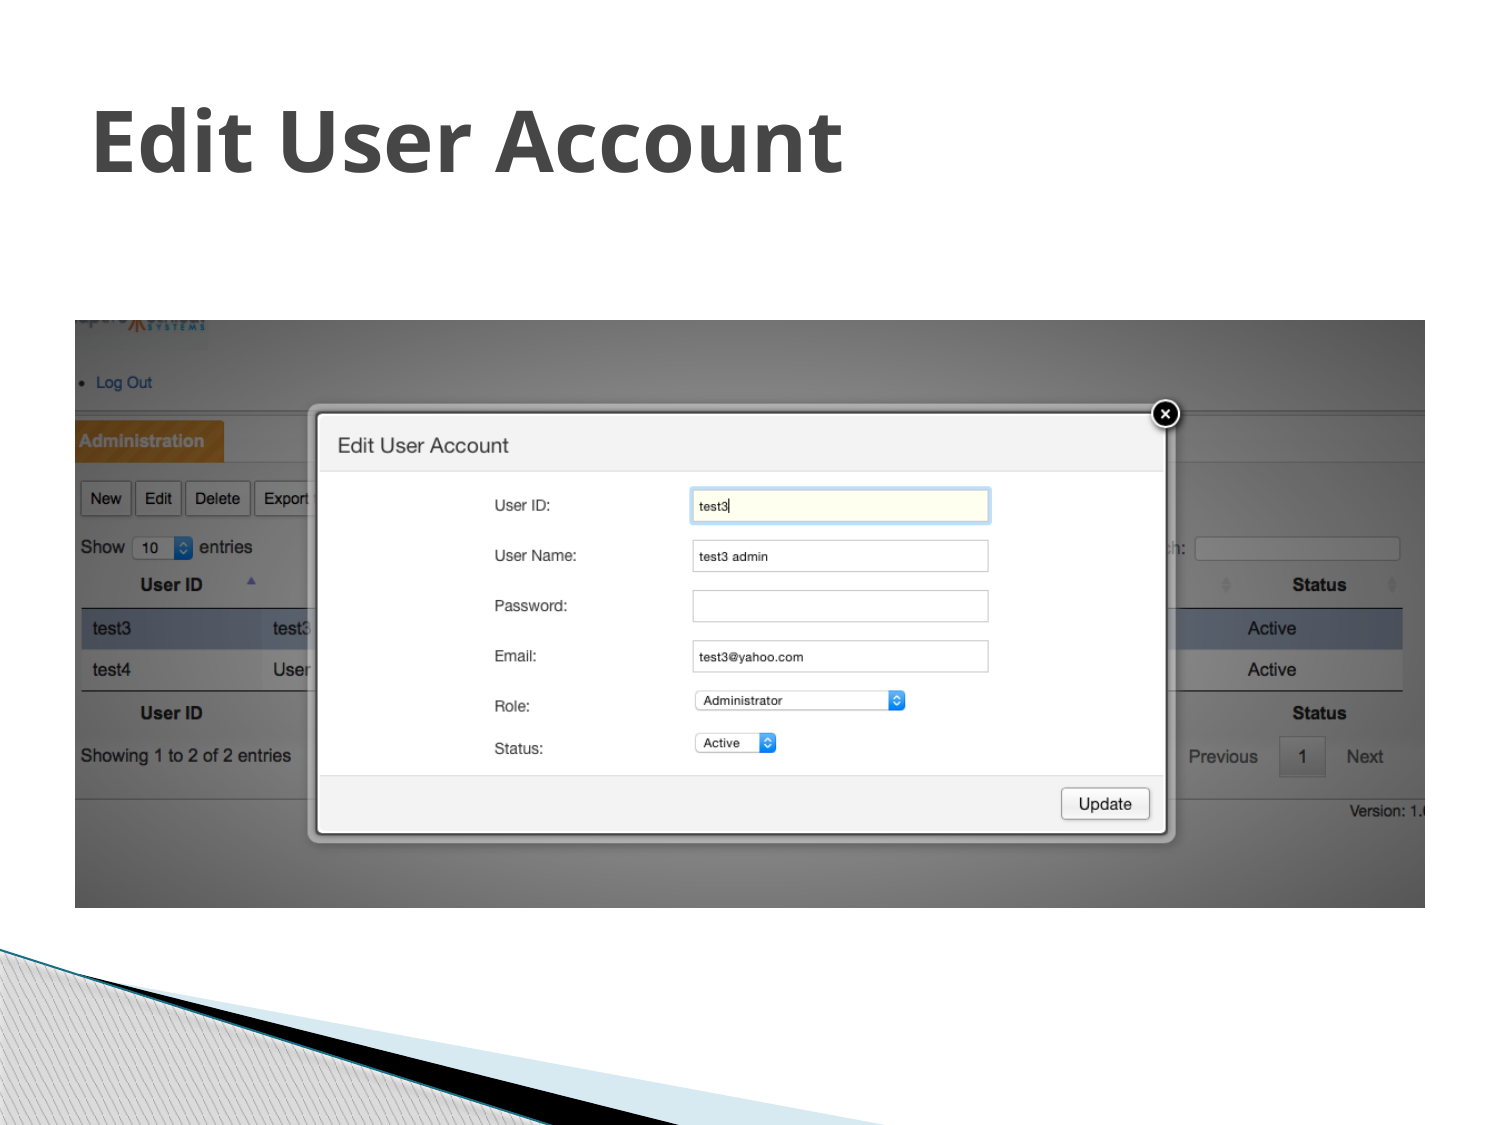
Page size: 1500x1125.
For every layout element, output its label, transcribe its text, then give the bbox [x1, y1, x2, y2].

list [74, 320, 1426, 908]
title Edit User Account [75, 45, 1425, 233]
